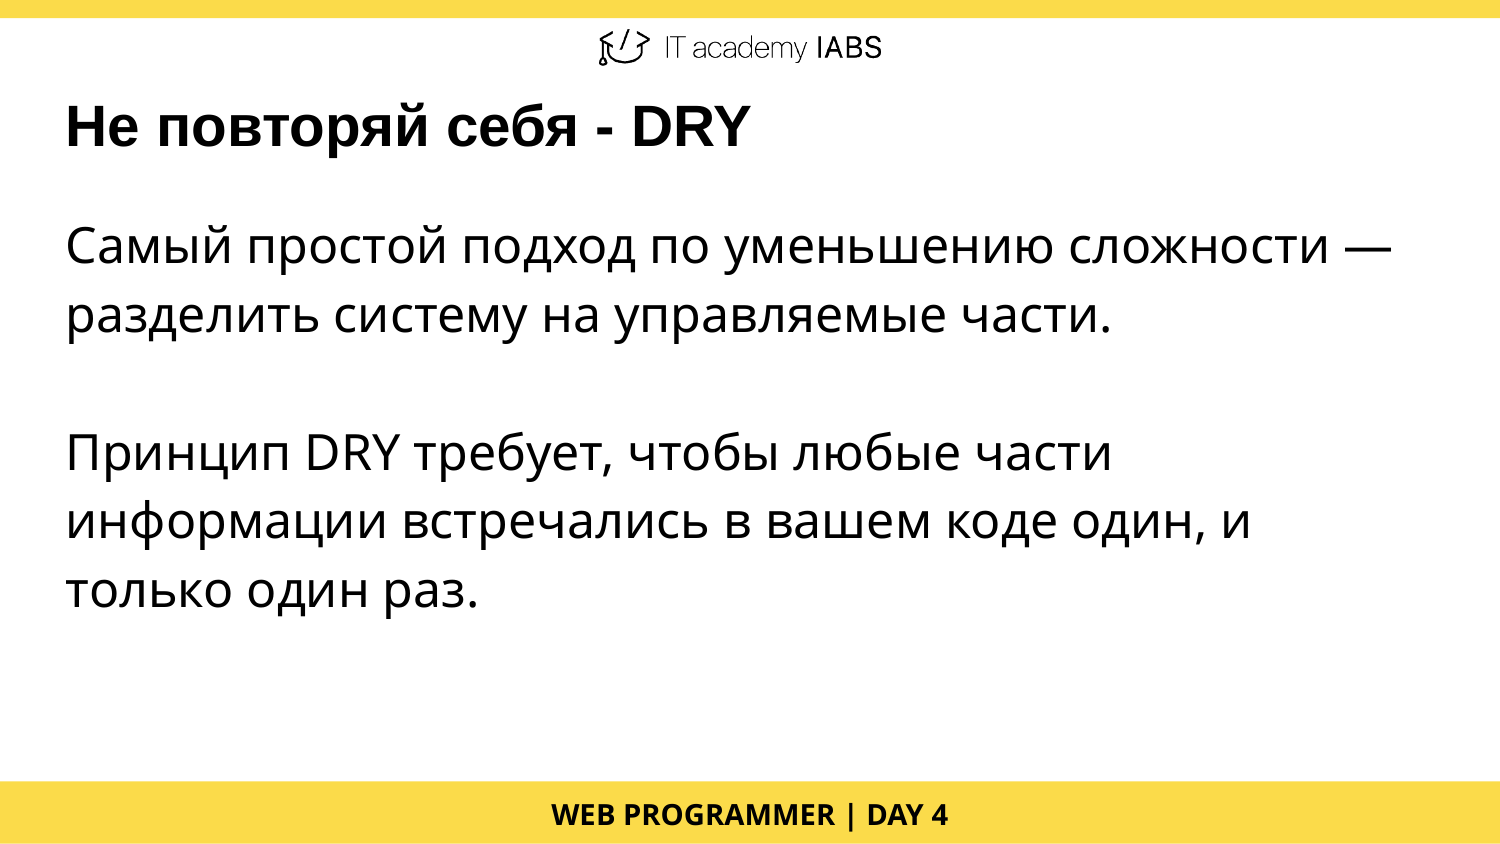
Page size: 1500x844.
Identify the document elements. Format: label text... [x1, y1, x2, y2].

text_box Самый простой подход по уменьшению сложности — разделить систему на управляемые части. Принцип DRY требует, чтобы любые части информации встречались в вашем коде один, и только один раз. [51, 189, 1449, 750]
text_box [0, 781, 340, 844]
text_box [0, 0, 1500, 19]
picture [591, 18, 887, 71]
text_box [1160, 781, 1500, 844]
text_box WEB PROGRAMMER | DAY 4 [340, 781, 1160, 844]
text_box Не повторяй себя - DRY [51, 72, 1449, 167]
